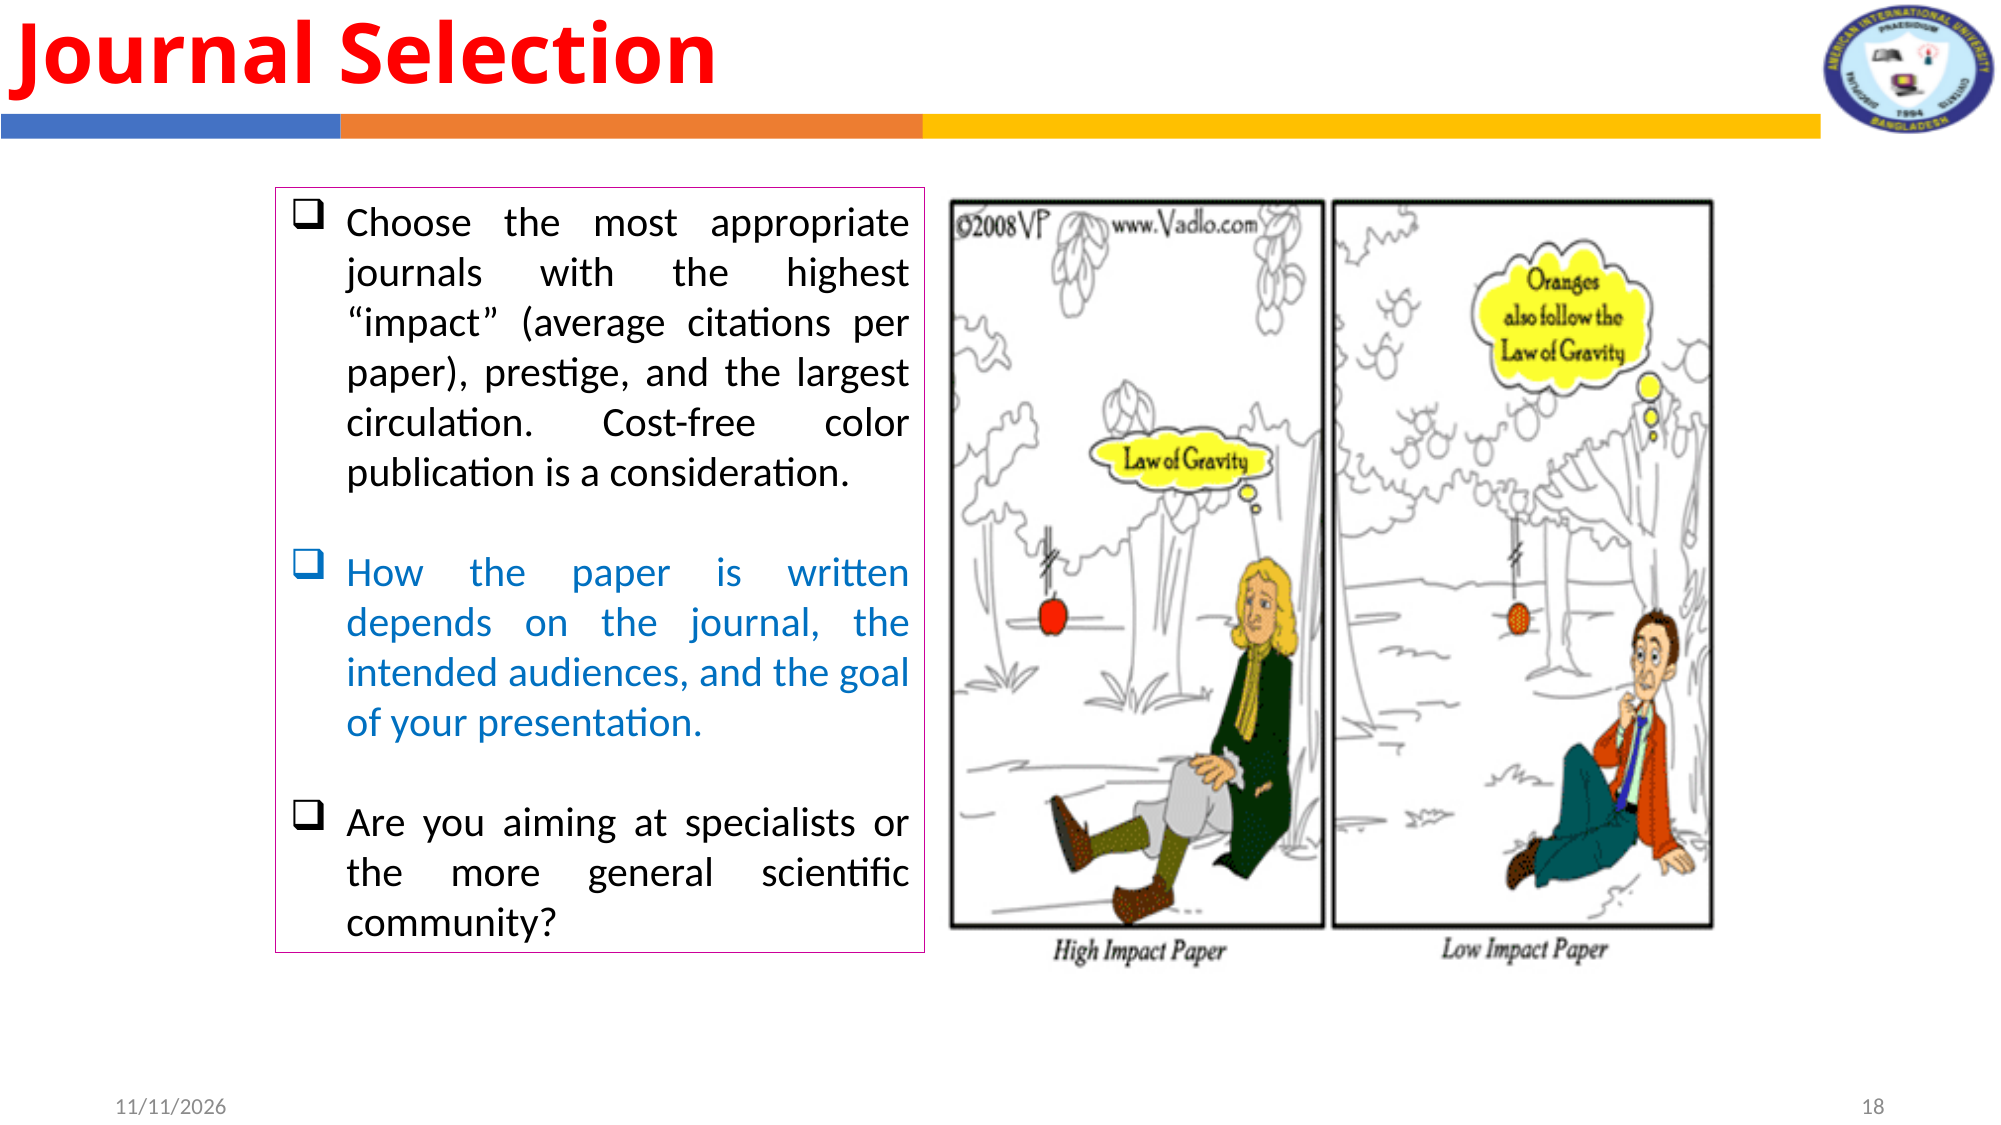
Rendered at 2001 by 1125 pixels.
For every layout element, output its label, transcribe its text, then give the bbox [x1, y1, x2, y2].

slide_number 18 [1433, 1074, 1900, 1125]
list Journal Selection [0, 0, 1821, 114]
picture [1820, 2, 1999, 137]
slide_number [99, 1074, 567, 1125]
text_box Choose the most appropriate journals with the highest “impact” (average citations per paper), prestige, and the largest circulation. Cost-free color publication is a consideration. How the paper is written depends on the journal, the intended audiences, and the goal of your presentation. Are you aiming at specialists or the more general scientific community? [275, 187, 925, 953]
picture [937, 187, 1729, 980]
